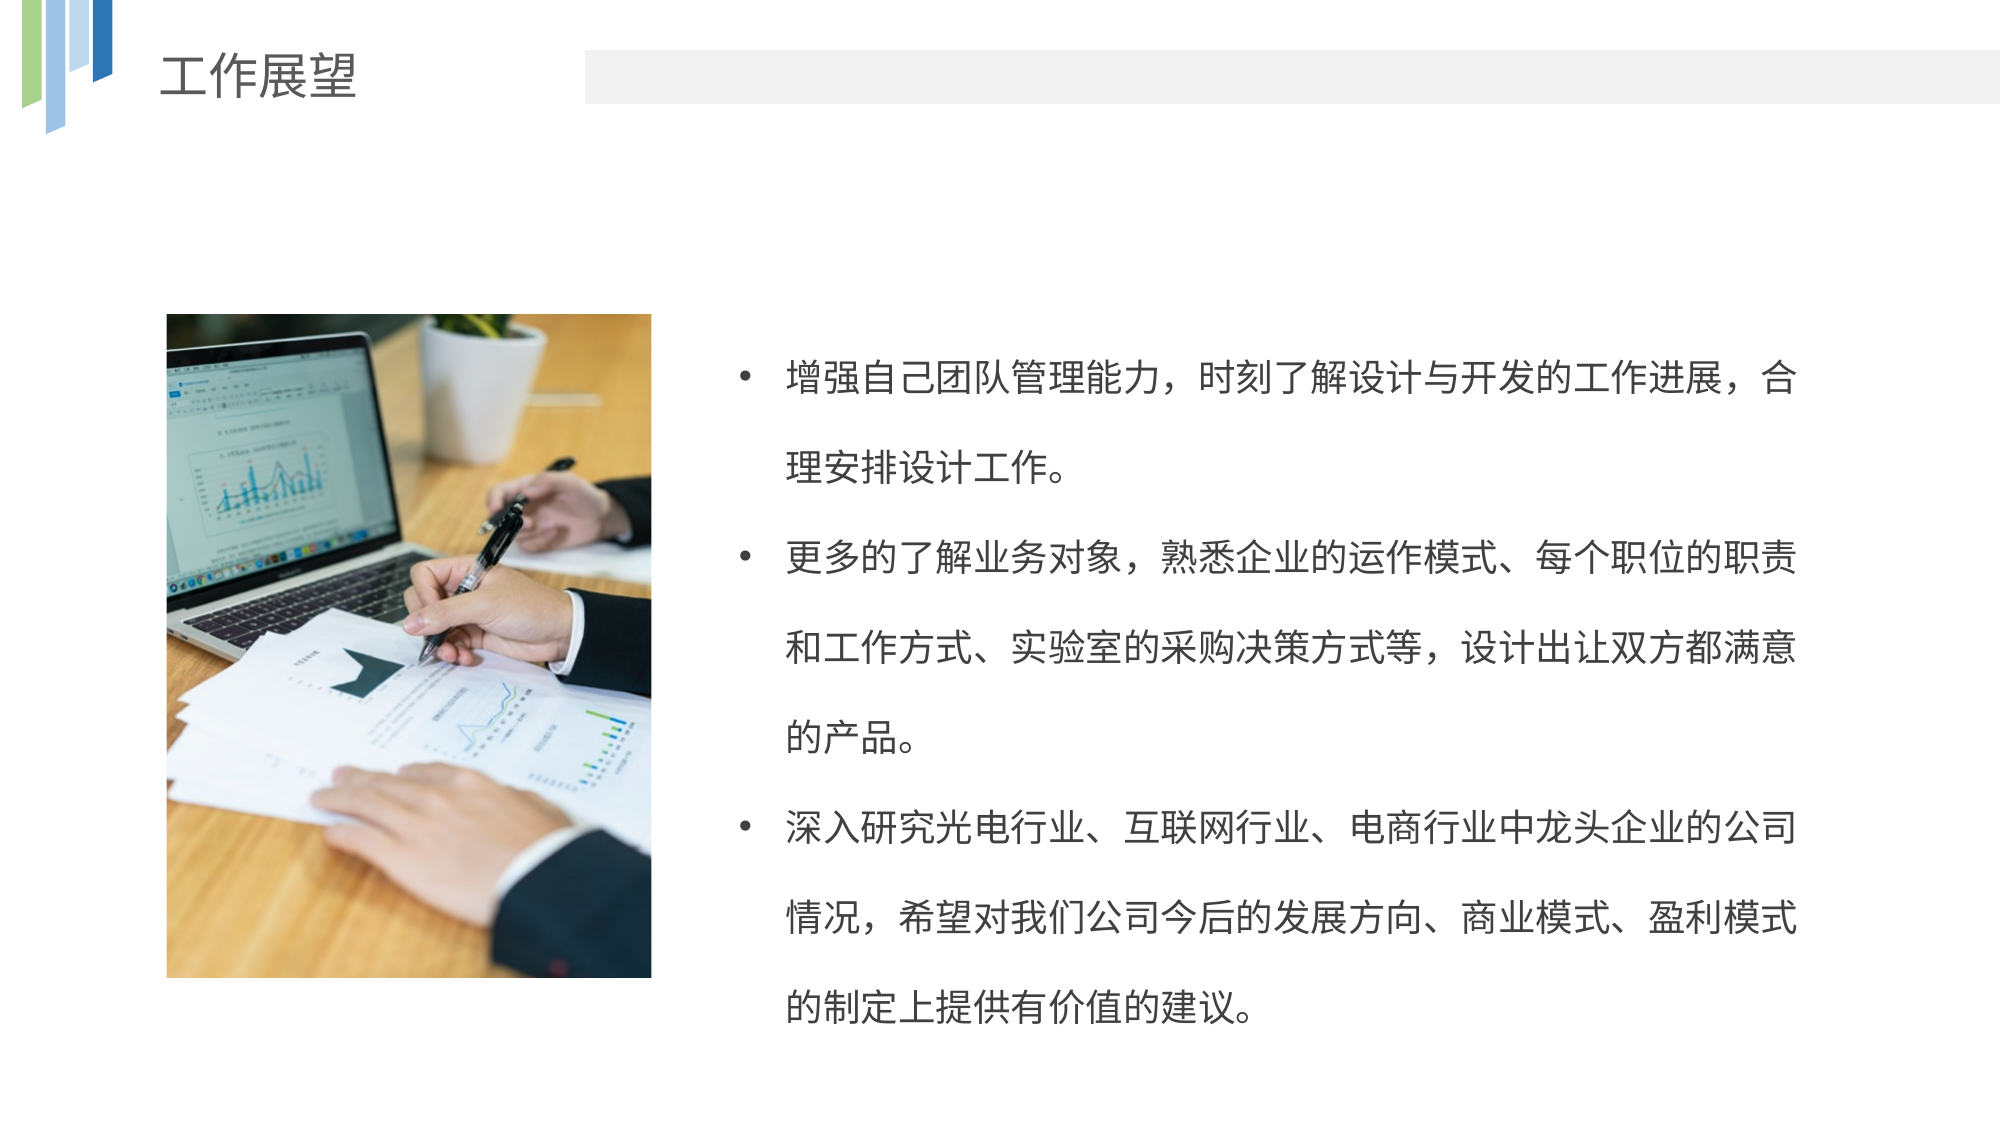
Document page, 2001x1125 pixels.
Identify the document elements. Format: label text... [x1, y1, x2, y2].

text_box 增强自己团队管理能力，时刻了解设计与开发的工作进展，合理安排设计工作。 更多的了解业务对象，熟悉企业的运作模式、每个职位的职责和工作方式、实验室的采购决策方式等，设计出让双方都满意的产品。 深入研究光电行业、互联网行业、电商行业中龙头企业的公司情况，希望对我们公司今后的发展方向、商业模式、盈利模式的制定上提供有价值的建议。 [724, 301, 1838, 1096]
text_box 工作展望 [144, 37, 513, 113]
text_box [166, 314, 653, 978]
